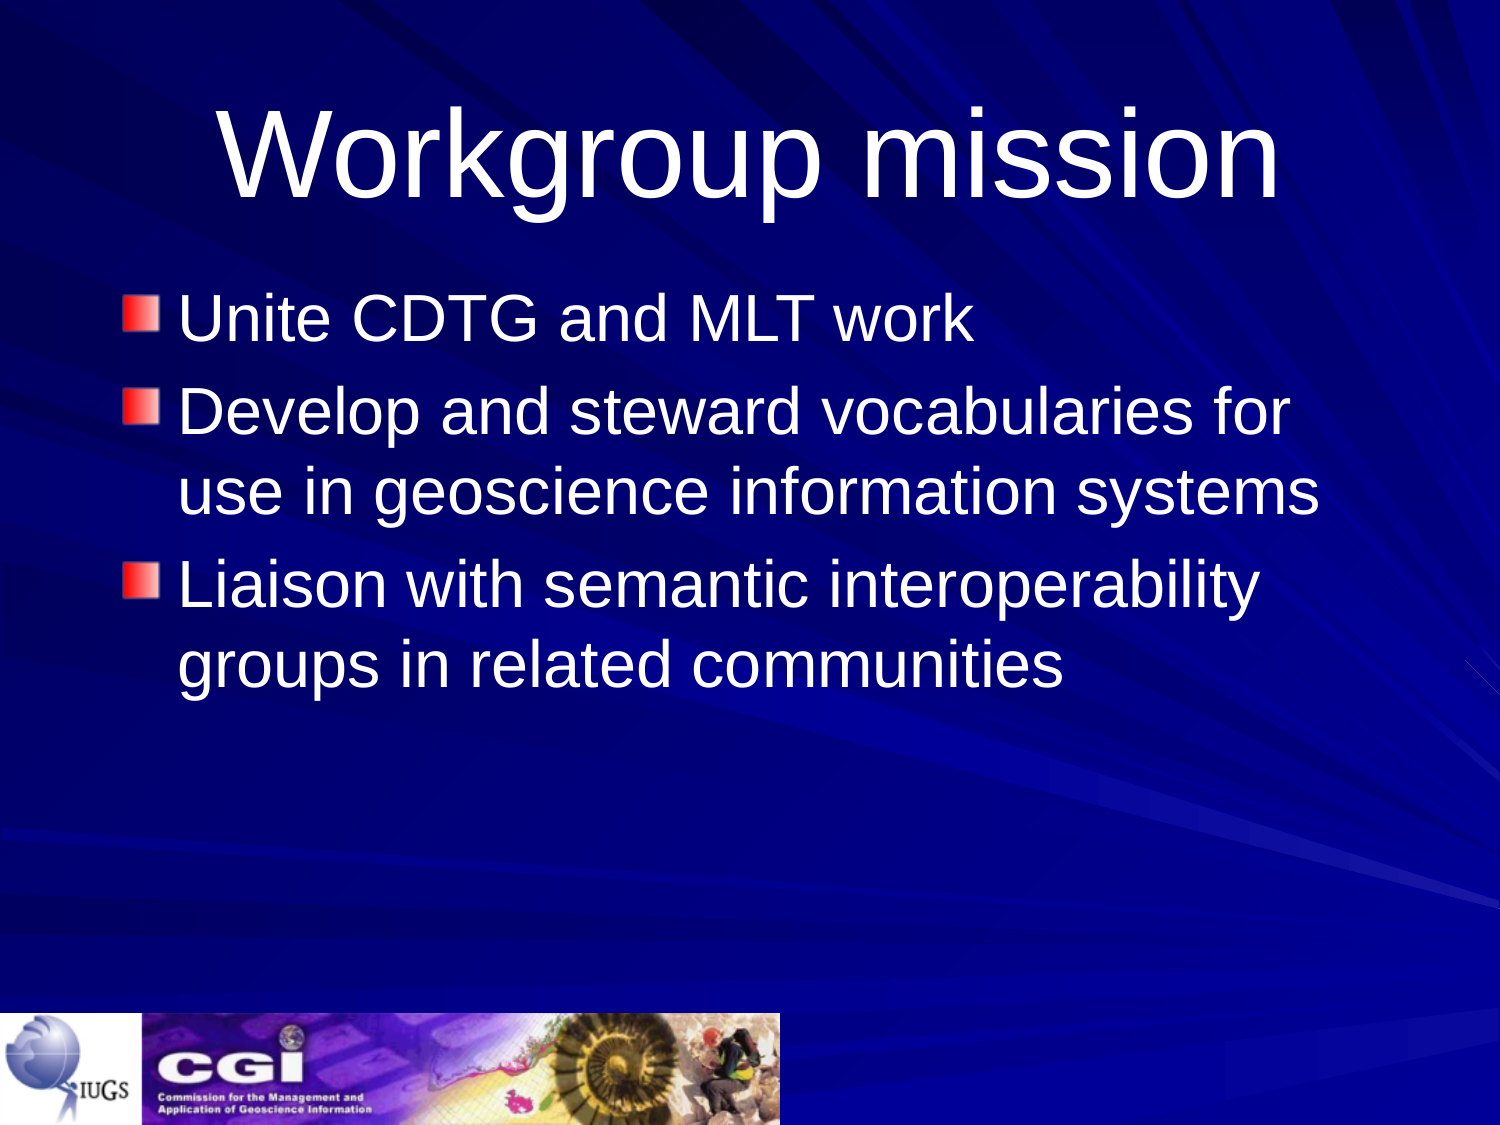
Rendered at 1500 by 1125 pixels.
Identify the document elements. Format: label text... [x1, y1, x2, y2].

picture [121, 560, 164, 603]
picture [0, 1013, 780, 1125]
title Workgroup mission [112, 72, 1388, 223]
picture [121, 293, 164, 336]
list Unite CDTG and MLT work Develop and steward vocabularies for use in geoscience information systems Liaison with semantic interoperability groups in related communities [106, 267, 1419, 906]
picture [121, 386, 164, 429]
